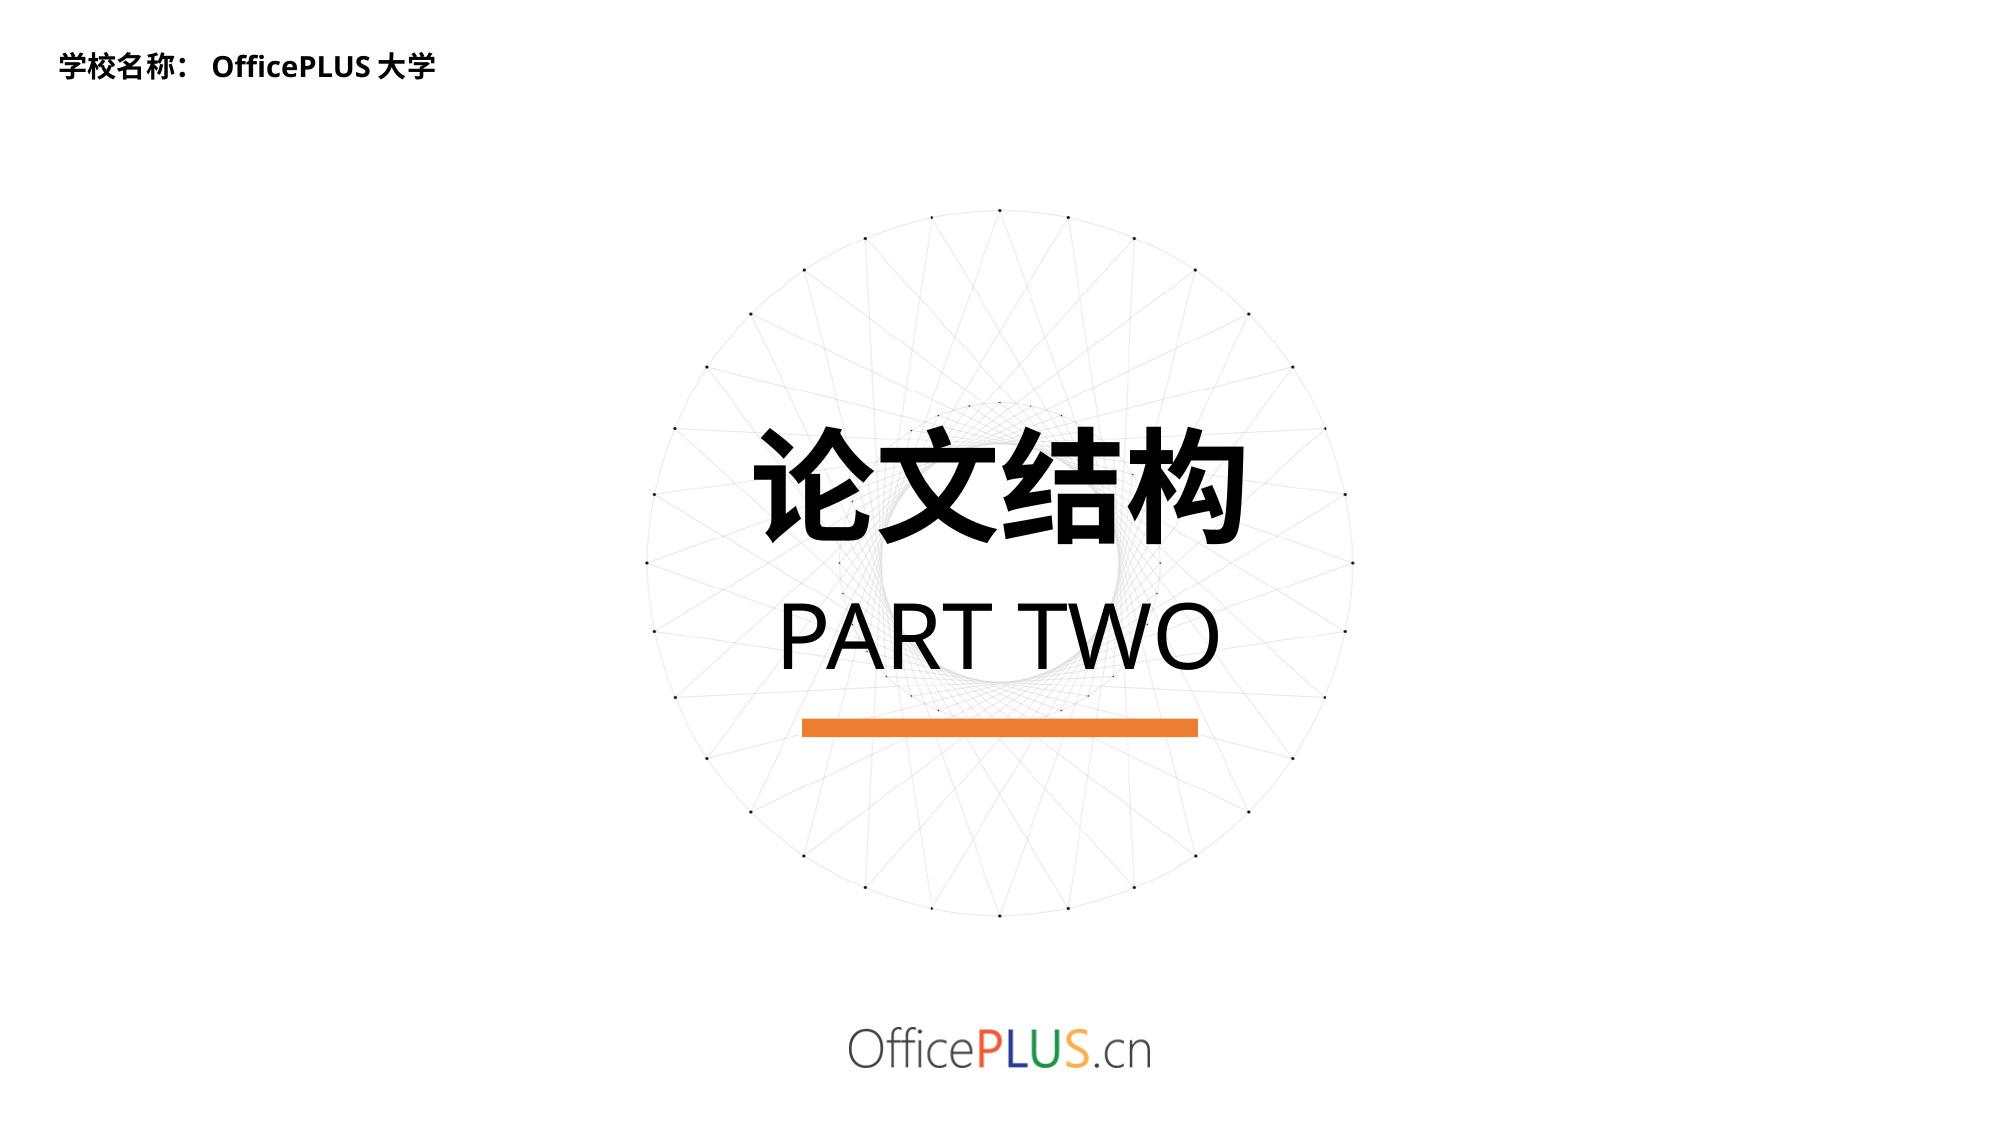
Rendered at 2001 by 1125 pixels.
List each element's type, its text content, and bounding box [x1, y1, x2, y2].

list 学校名称：OfficePLUS大学 [42, 35, 586, 101]
picture [663, 699, 1348, 932]
picture [849, 1027, 1150, 1068]
list PART TWO [381, 581, 1619, 699]
list 论文结构 [381, 404, 1619, 581]
picture [672, 193, 1339, 404]
text_box [801, 718, 1199, 738]
